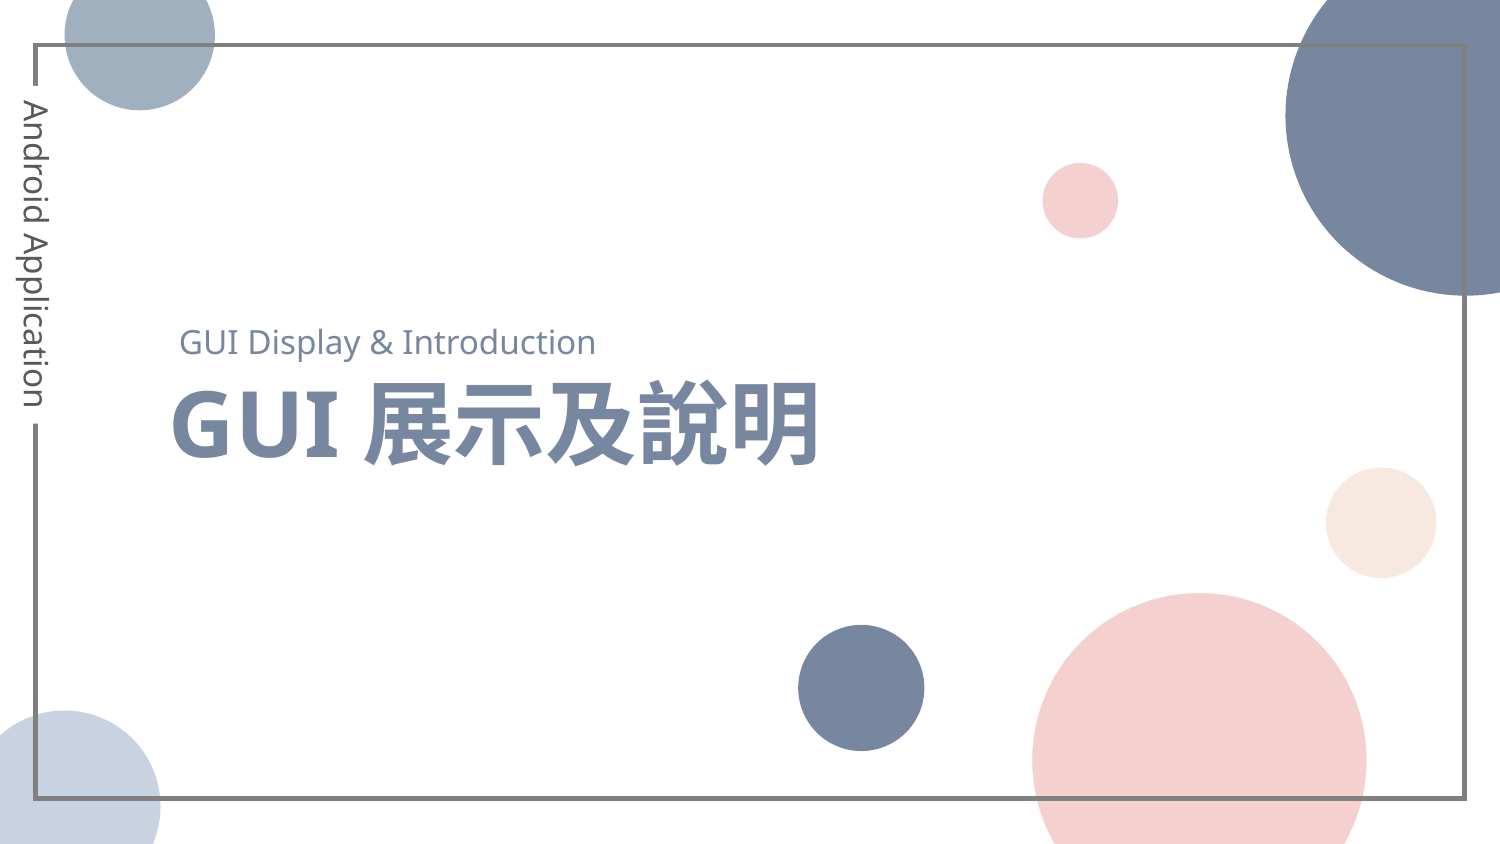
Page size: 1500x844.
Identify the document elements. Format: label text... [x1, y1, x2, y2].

text_box [63, 0, 216, 44]
text_box [1035, 800, 1363, 844]
text_box [0, 714, 162, 844]
text_box GUI Display & Introduction [164, 313, 1081, 369]
text_box [34, 44, 1466, 800]
text_box [1299, 0, 1500, 297]
text_box GUI展示及說明 [154, 358, 836, 483]
text_box Android Application [9, 85, 65, 424]
text_box [1041, 161, 1120, 240]
